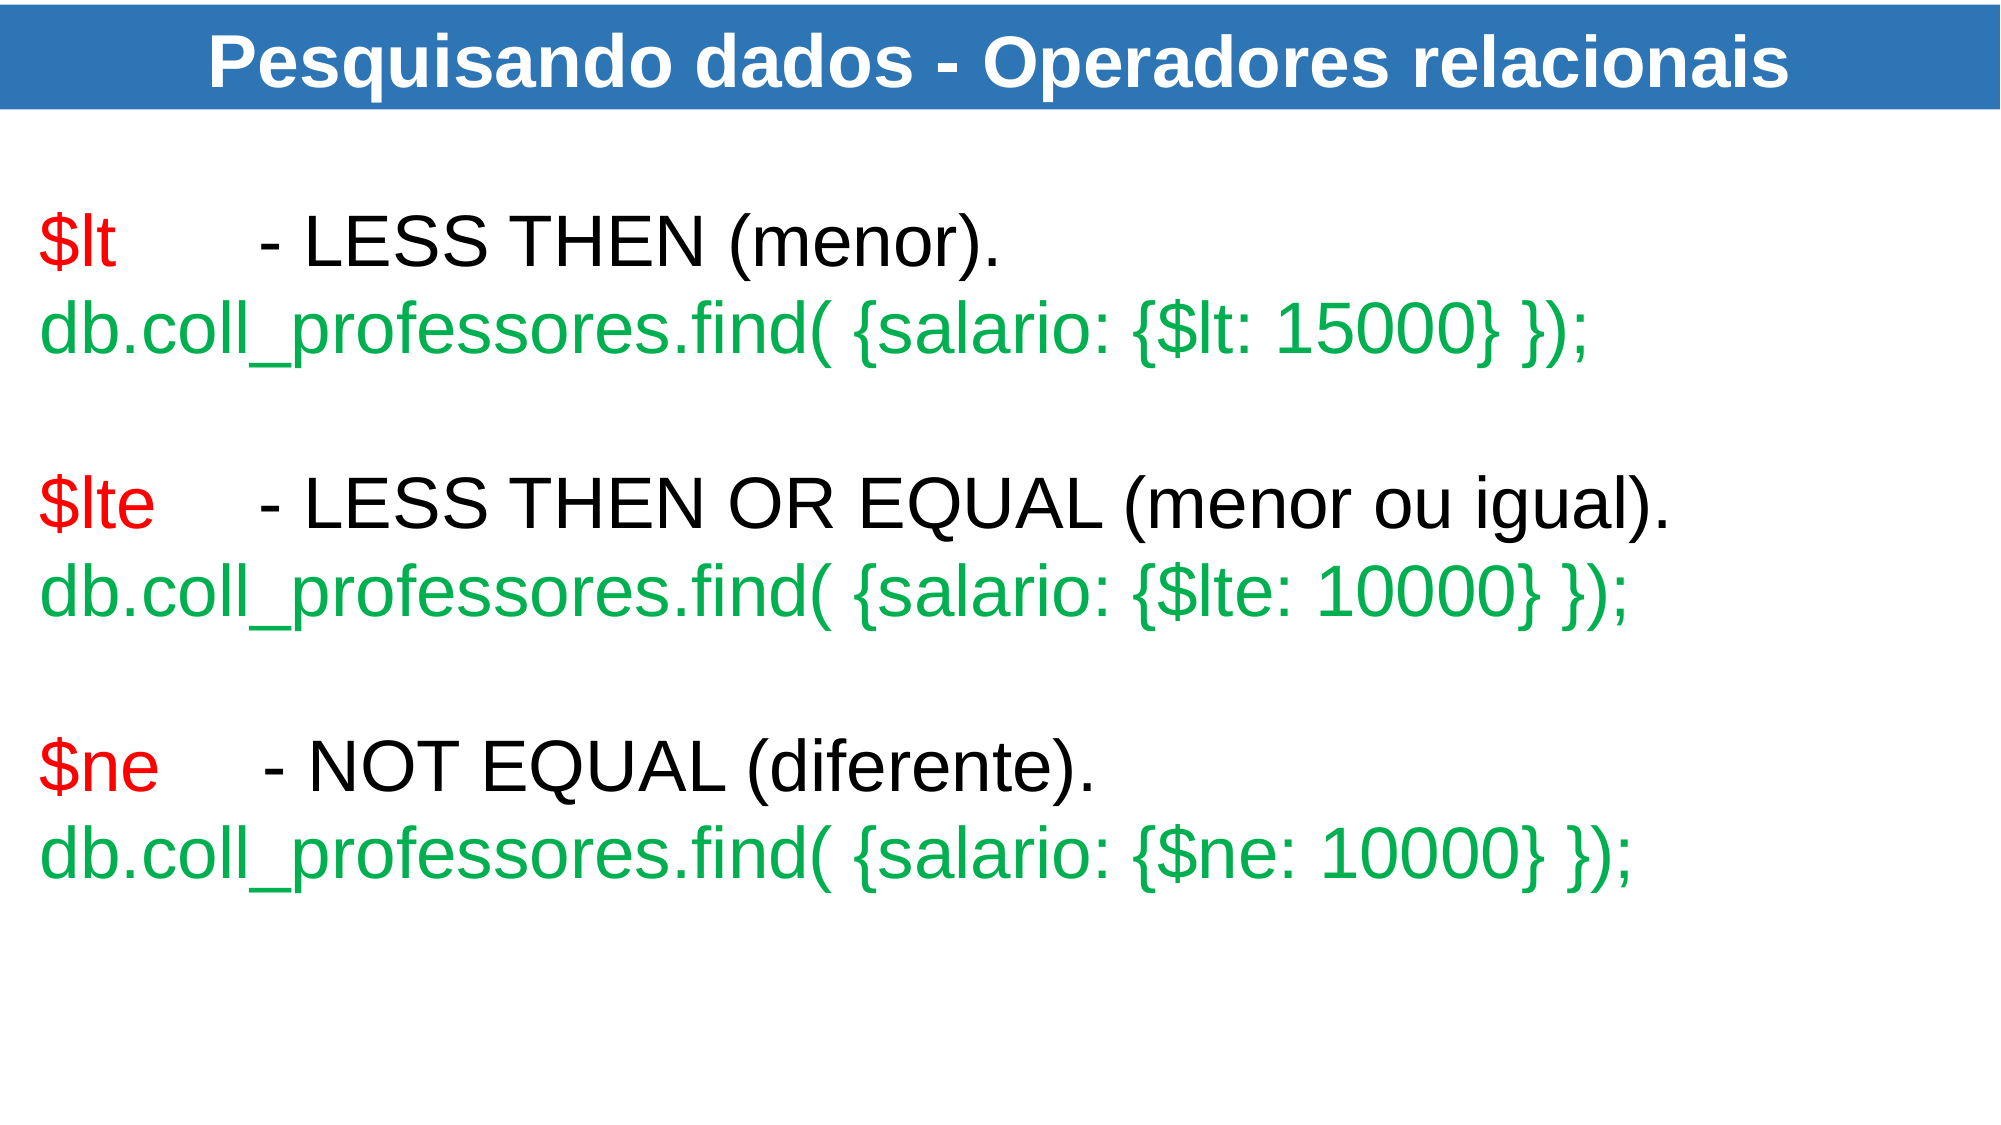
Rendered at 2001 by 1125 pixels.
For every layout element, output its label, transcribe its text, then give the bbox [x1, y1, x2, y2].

text_box $lt - LESS THEN (menor). db.coll_professores.find( {salario: {$lt: 15000} }); $lte - LESS THEN OR EQUAL (menor ou igual). db.coll_professores.find( {salario: {$lte: 10000} }); $ne - NOT EQUAL (diferente). db.coll_professores.find( {salario: {$ne: 10000} }); [25, 185, 1976, 1034]
text_box Pesquisando dados - Operadores relacionais [0, 4, 2000, 110]
